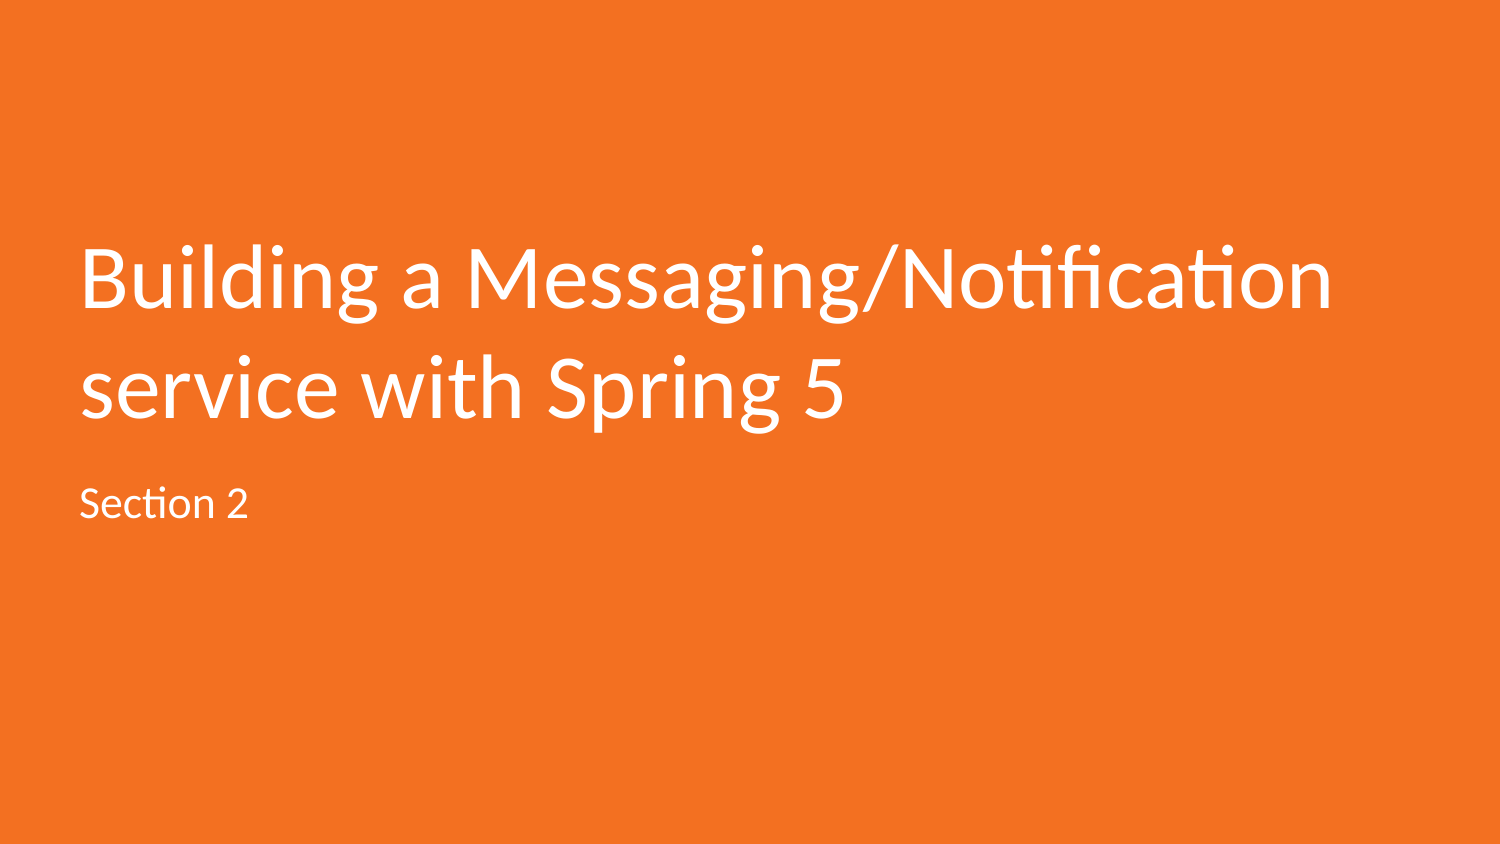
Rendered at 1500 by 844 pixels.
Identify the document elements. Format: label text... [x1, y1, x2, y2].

subtitle Section 2 [64, 457, 1413, 529]
title Building a Messaging/Notification service with Spring 5 [64, 298, 1413, 452]
